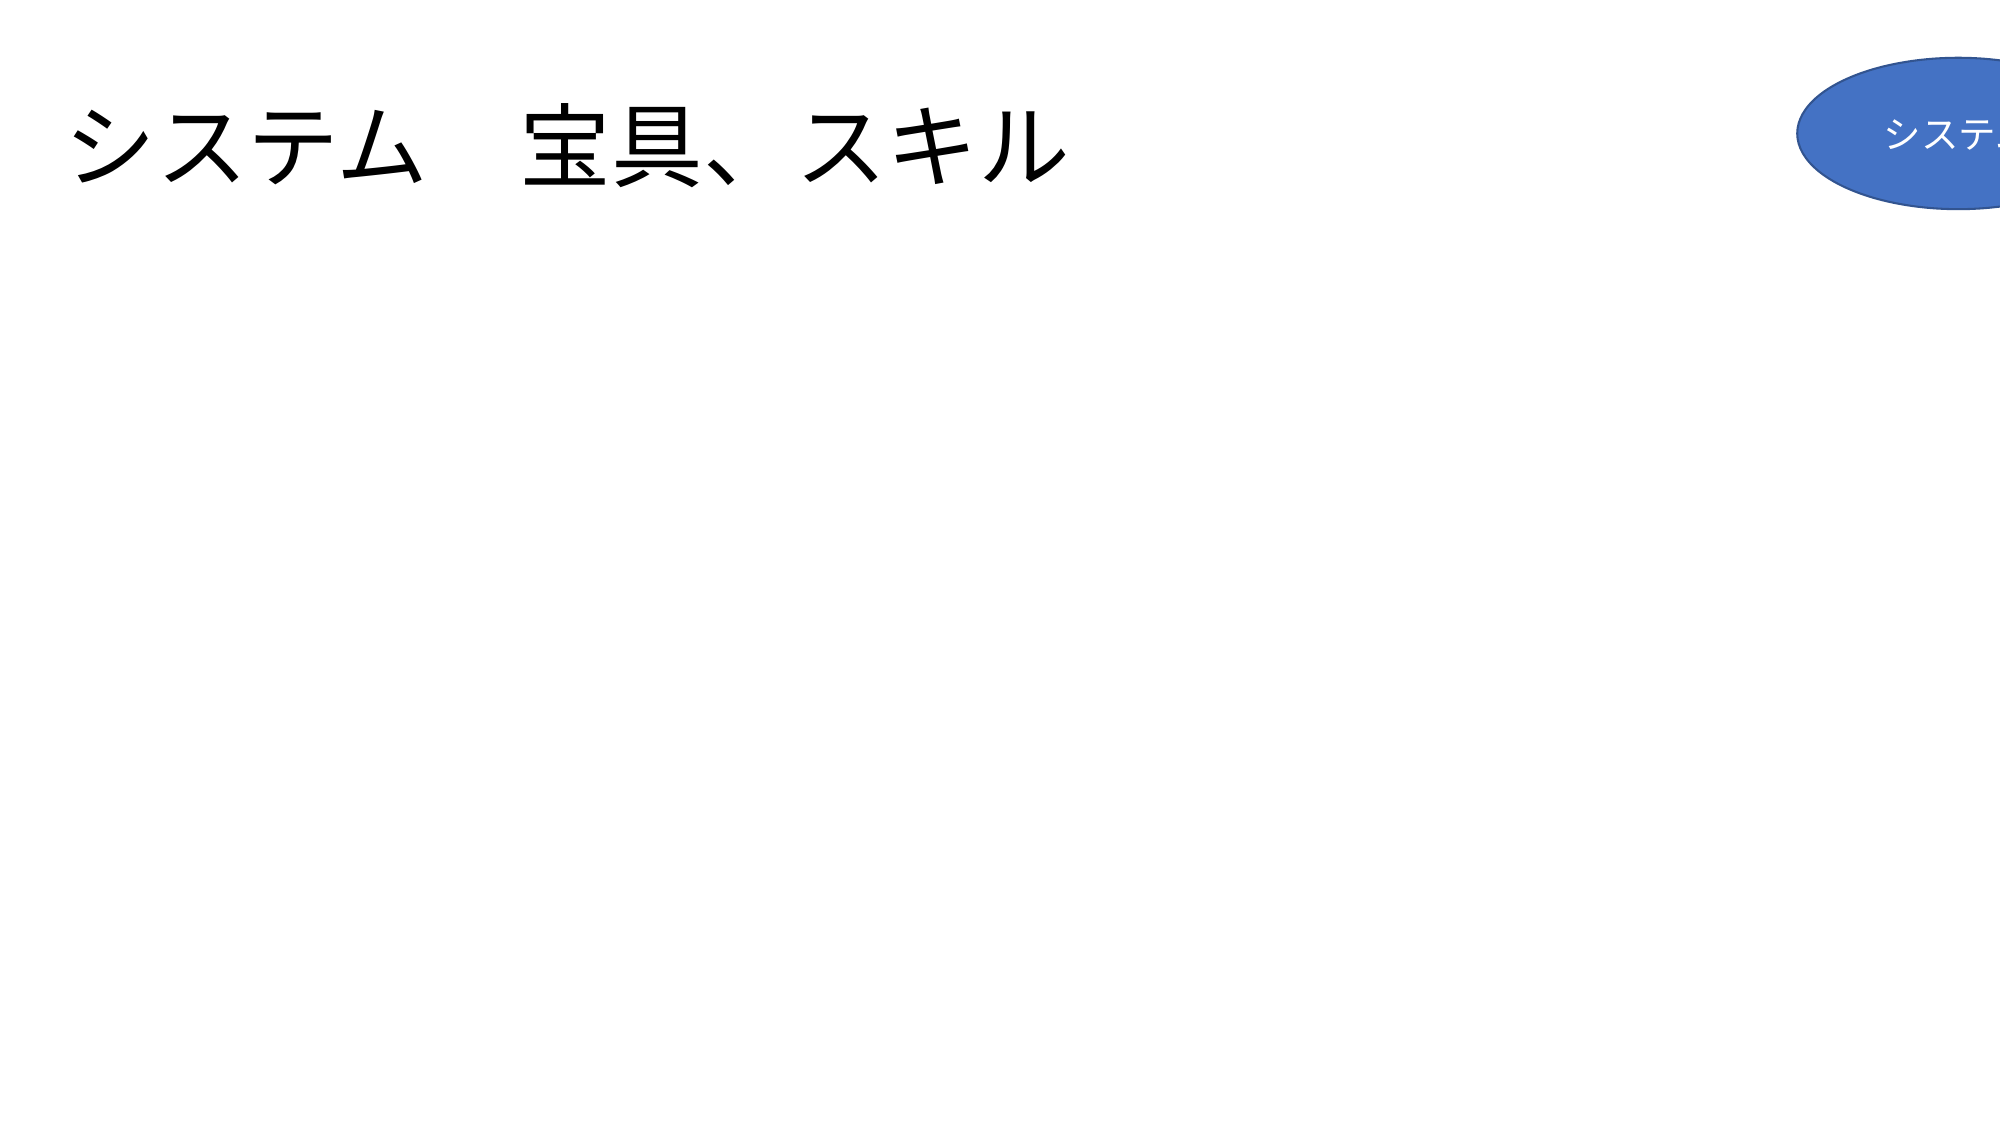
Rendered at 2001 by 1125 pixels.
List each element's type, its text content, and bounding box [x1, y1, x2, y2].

text_box システム [1796, 56, 2000, 211]
title システム 宝具、スキル [49, 41, 1775, 260]
